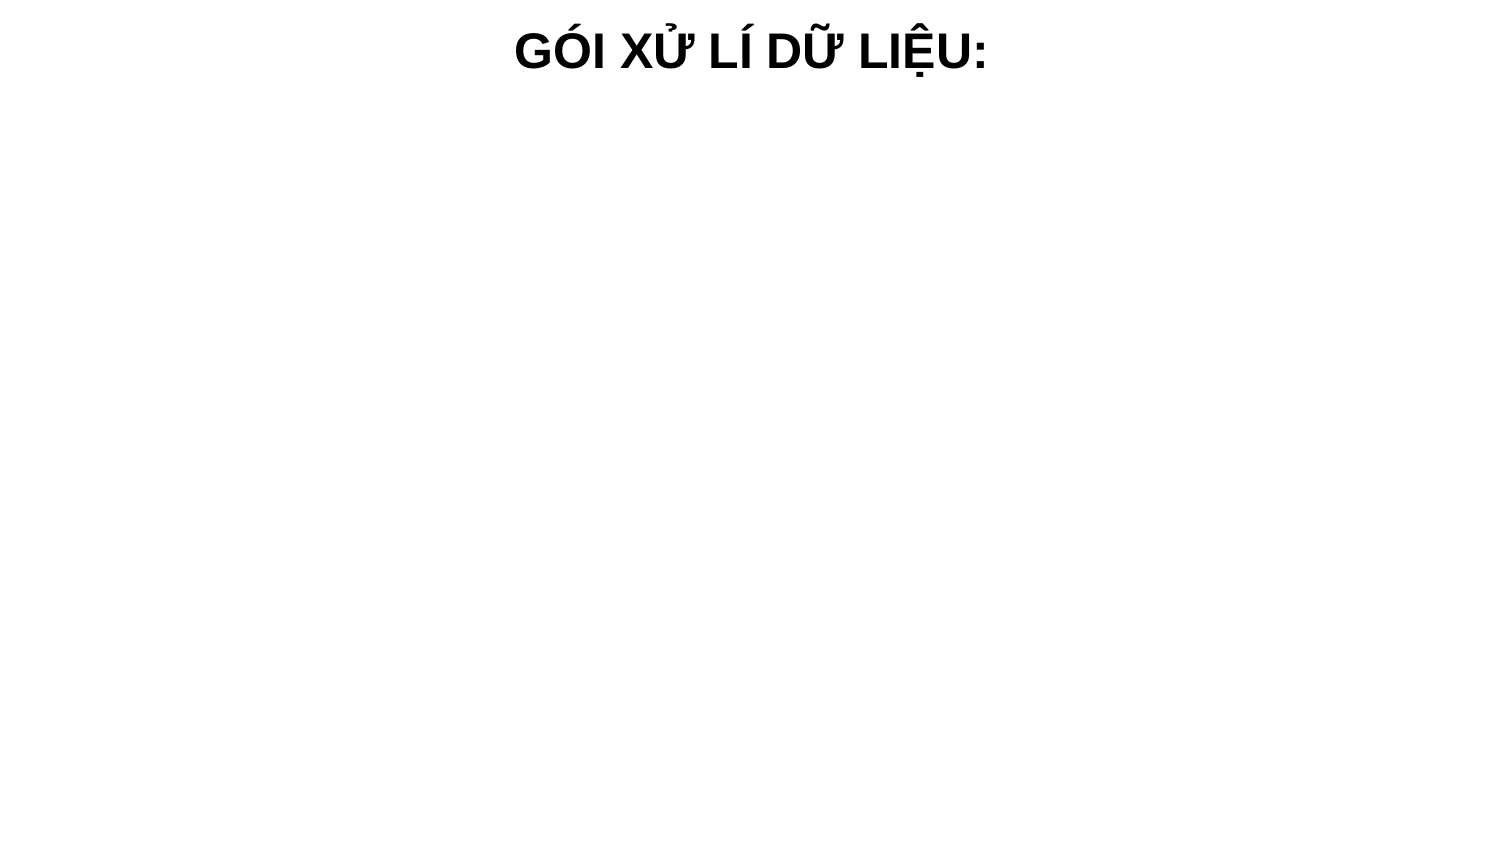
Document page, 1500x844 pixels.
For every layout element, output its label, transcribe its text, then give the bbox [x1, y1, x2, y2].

text_box GÓI XỬ LÍ DỮ LIỆU: [3, 3, 1500, 844]
